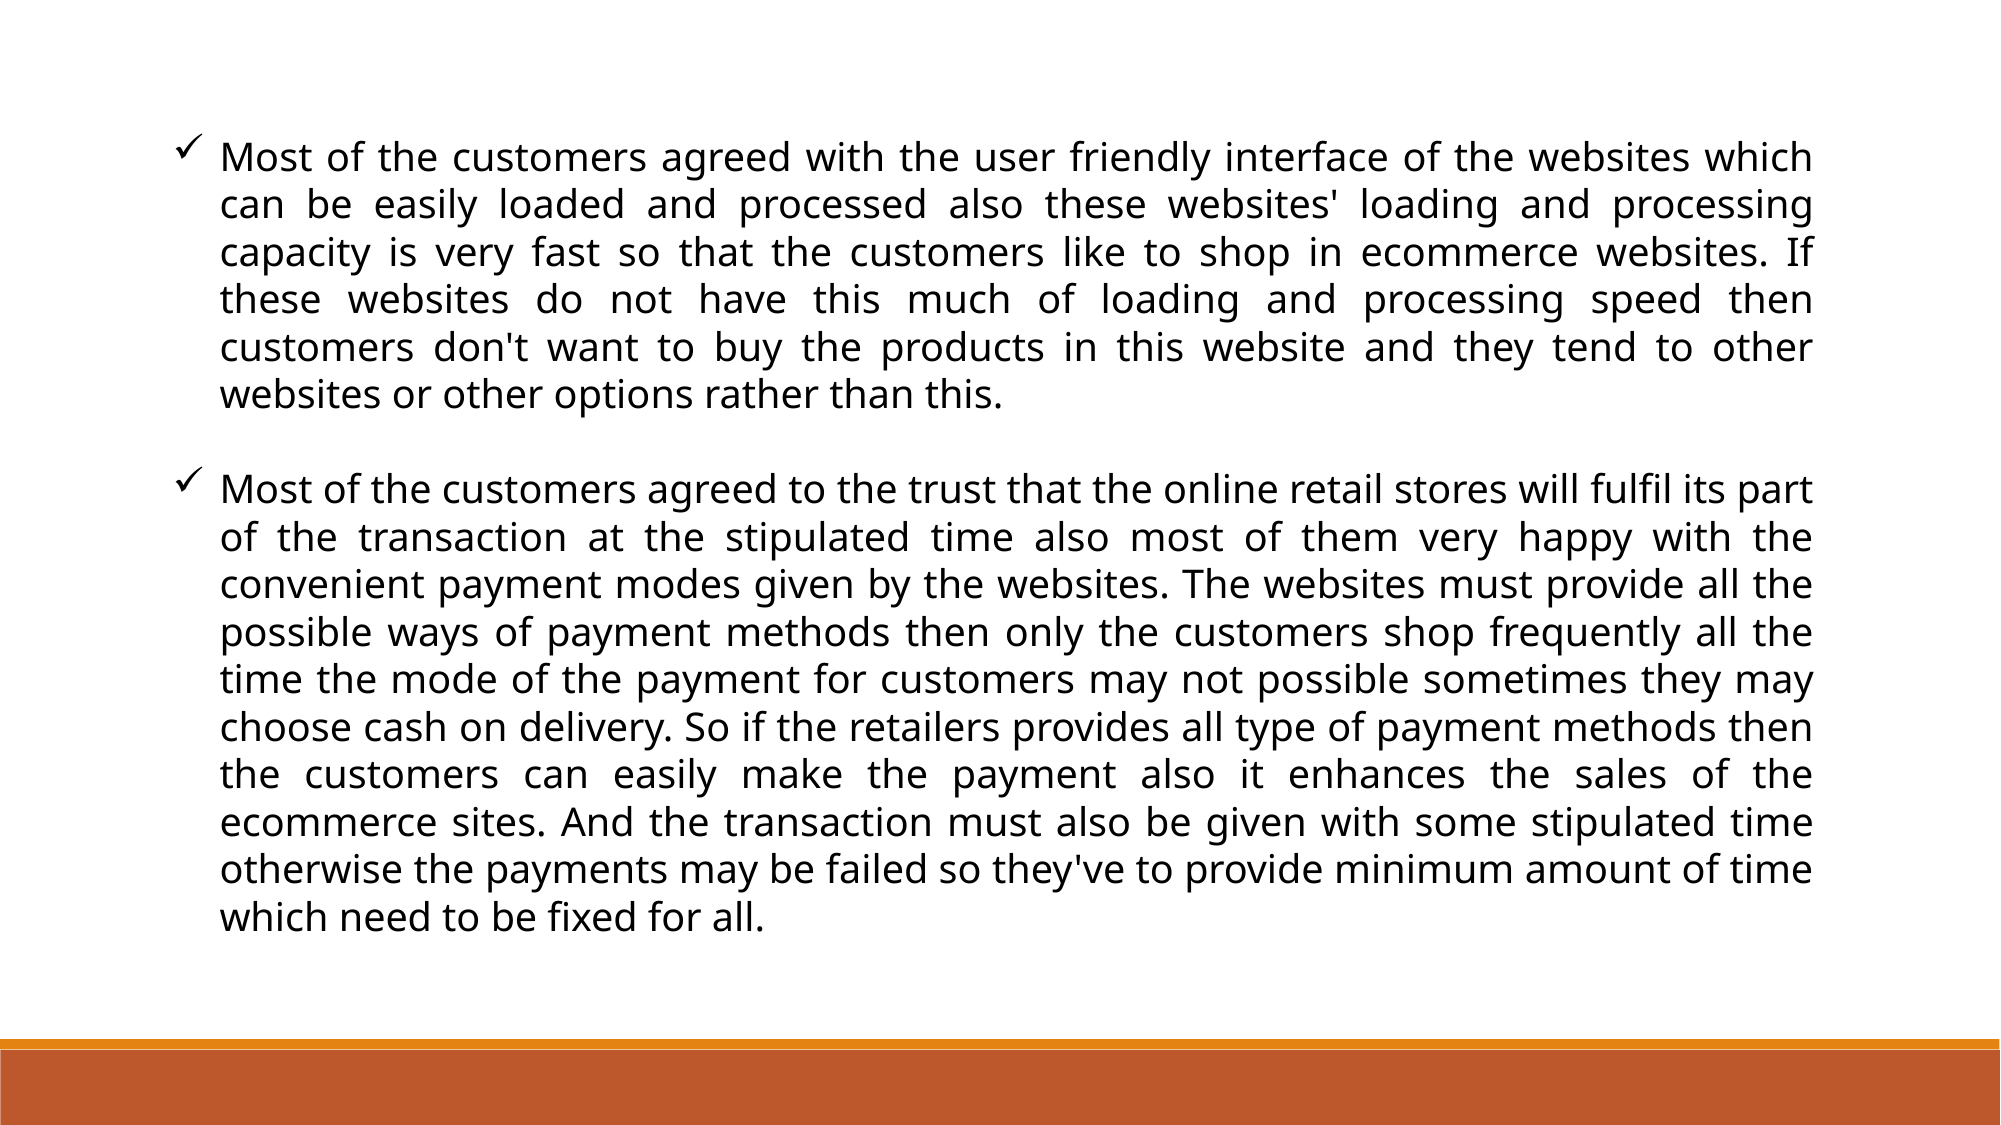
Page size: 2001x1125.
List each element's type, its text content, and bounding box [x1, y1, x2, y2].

text_box Most of the customers agreed with the user friendly interface of the websites which can be easily loaded and processed also these websites' loading and processing capacity is very fast so that the customers like to shop in ecommerce websites. If these websites do not have this much of loading and processing speed then customers don't want to buy the products in this website and they tend to other websites or other options rather than this. Most of the customers agreed to the trust that the online retail stores will fulfil its part of the transaction at the stipulated time also most of them very happy with the convenient payment modes given by the websites. The websites must provide all the possible ways of payment methods then only the customers shop frequently all the time the mode of the payment for customers may not possible sometimes they may choose cash on delivery. So if the retailers provides all type of payment methods then the customers can easily make the payment also it enhances the sales of the ecommerce sites. And the transaction must also be given with some stipulated time otherwise the payments may be failed so they've to provide minimum amount of time which need to be fixed for all. [157, 124, 1831, 992]
